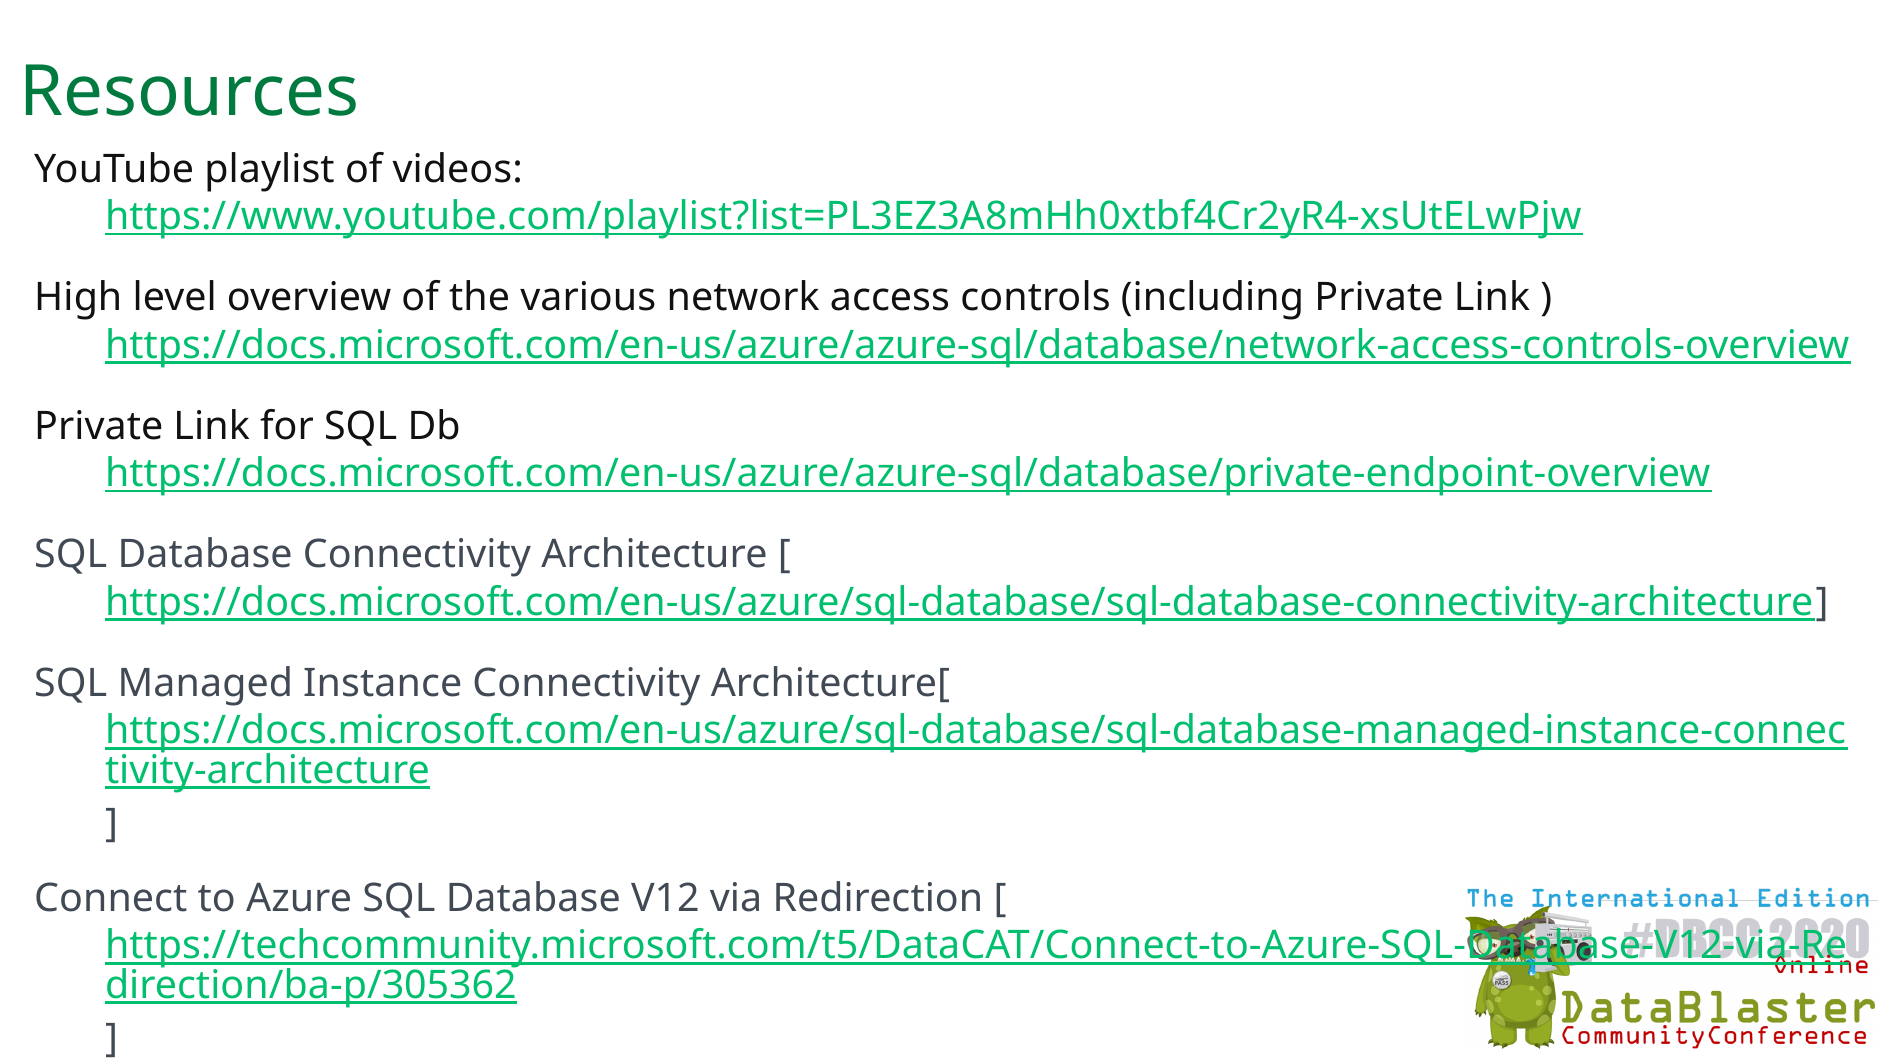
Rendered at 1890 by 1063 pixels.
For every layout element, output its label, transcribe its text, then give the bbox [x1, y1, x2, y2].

picture [1463, 881, 1878, 1051]
list YouTube playlist of videos: https://www.youtube.com/playlist?list=PL3EZ3A8mHh0xtbf4Cr2yR4-xsUtELwPjw High level overview of the various network access controls (including Private Link ) https://docs.microsoft.com/en-us/azure/azure-sql/database/network-access-controls-overview Private Link for SQL Db https://docs.microsoft.com/en-us/azure/azure-sql/database/private-endpoint-overview SQL Database Connectivity Architecture [ https://docs.microsoft.com/en-us/azure/sql-database/sql-database-connectivity-architecture] SQL Managed Instance Connectivity Architecture[https://docs.microsoft.com/en-us/azure/sql-database/sql-database-managed-instance-connectivity-architecture] Connect to Azure SQL Database V12 via Redirection [https://techcommunity.microsoft.com/t5/DataCAT/Connect-to-Azure-SQL-Database-V12-via-Redirection/ba-p/305362] [34, 143, 1856, 982]
title Resources [19, 24, 1762, 151]
